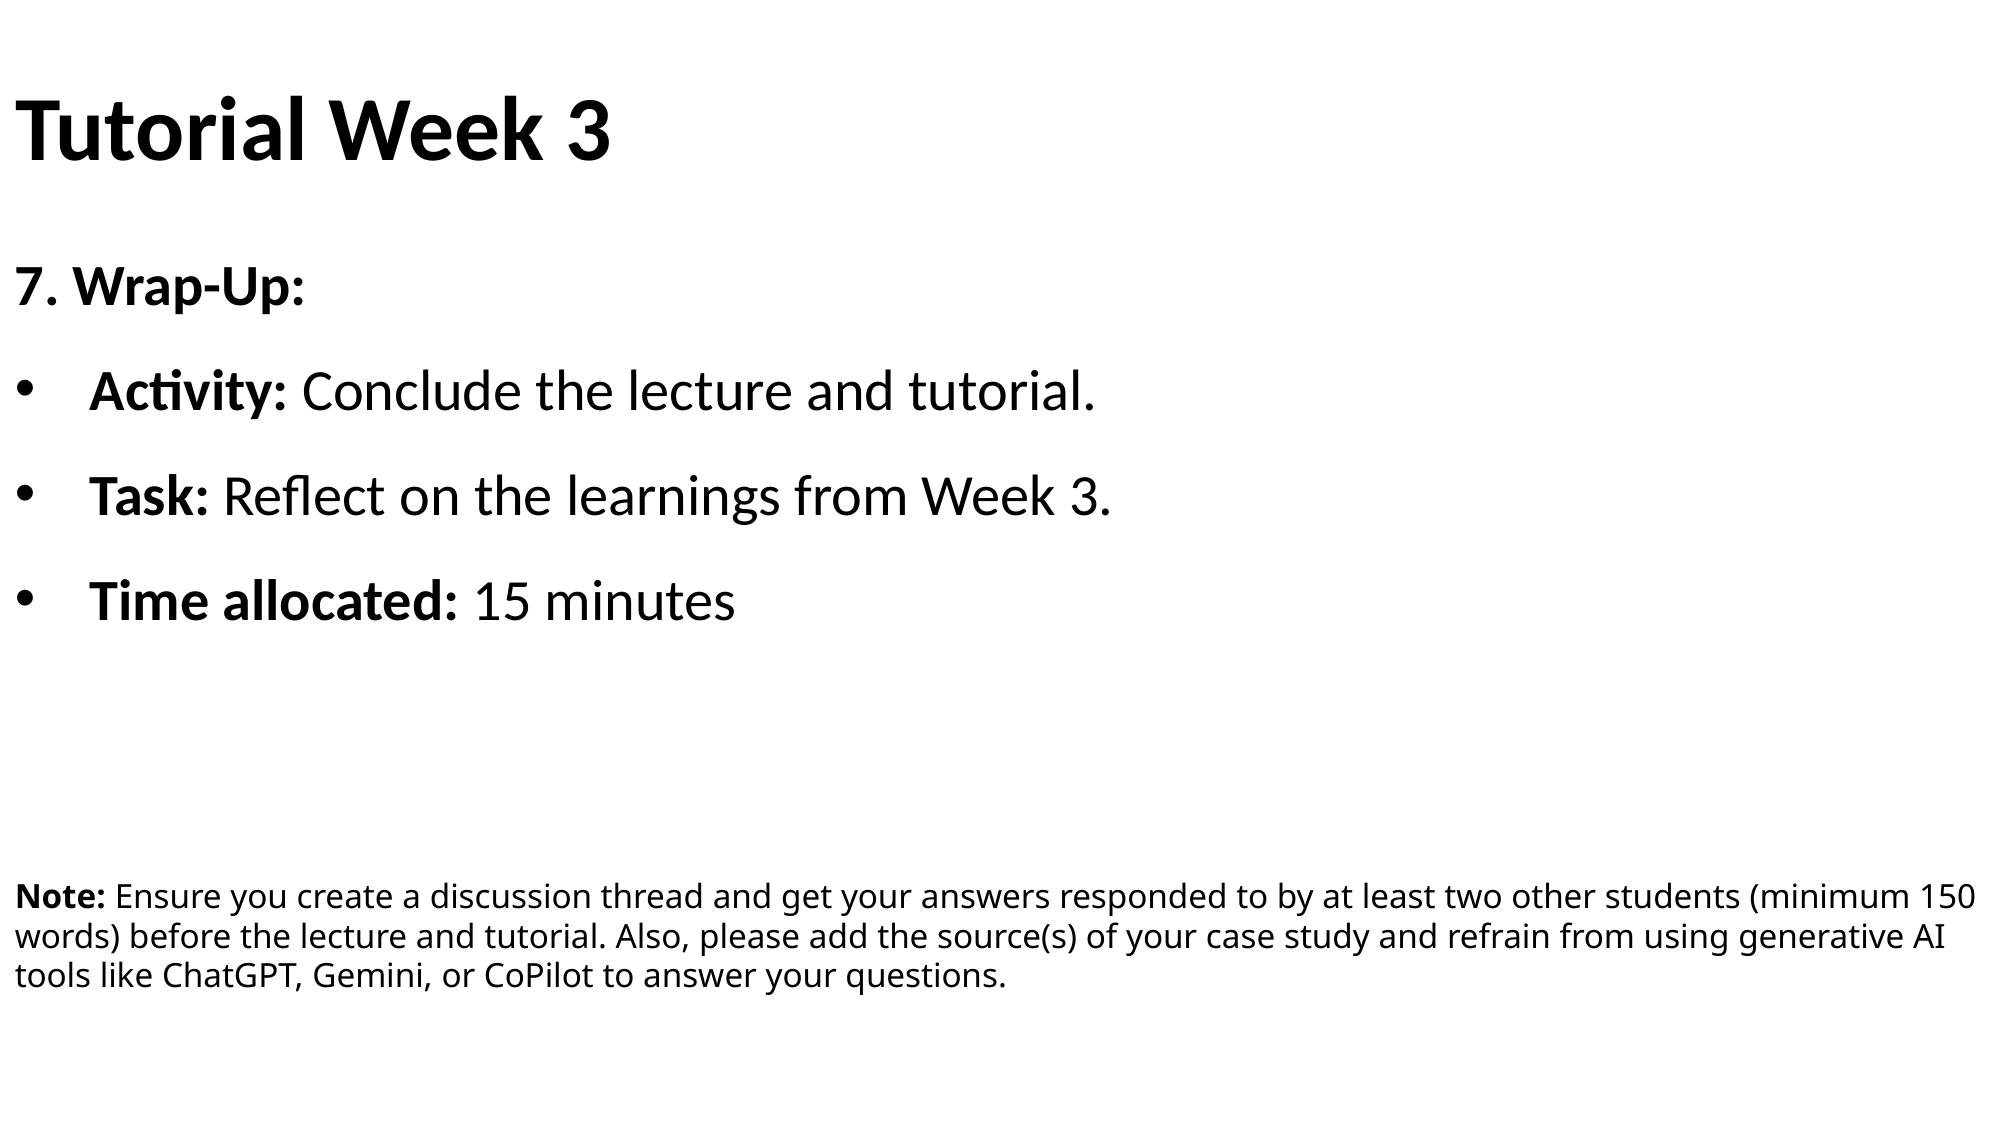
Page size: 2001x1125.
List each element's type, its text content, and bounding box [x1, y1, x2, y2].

text_box 7. Wrap-Up: Activity: Conclude the lecture and tutorial. Task: Reflect on the learnings from Week 3. Time allocated: 15 minutes [0, 204, 2000, 640]
title Tutorial Week 3 [0, 0, 2000, 204]
text_box Note: Ensure you create a discussion thread and get your answers responded to by at least two other students (minimum 150 words) before the lecture and tutorial. Also, please add the source(s) of your case study and refrain from using generative AI tools like ChatGPT, Gemini, or CoPilot to answer your questions. [0, 867, 2000, 1002]
